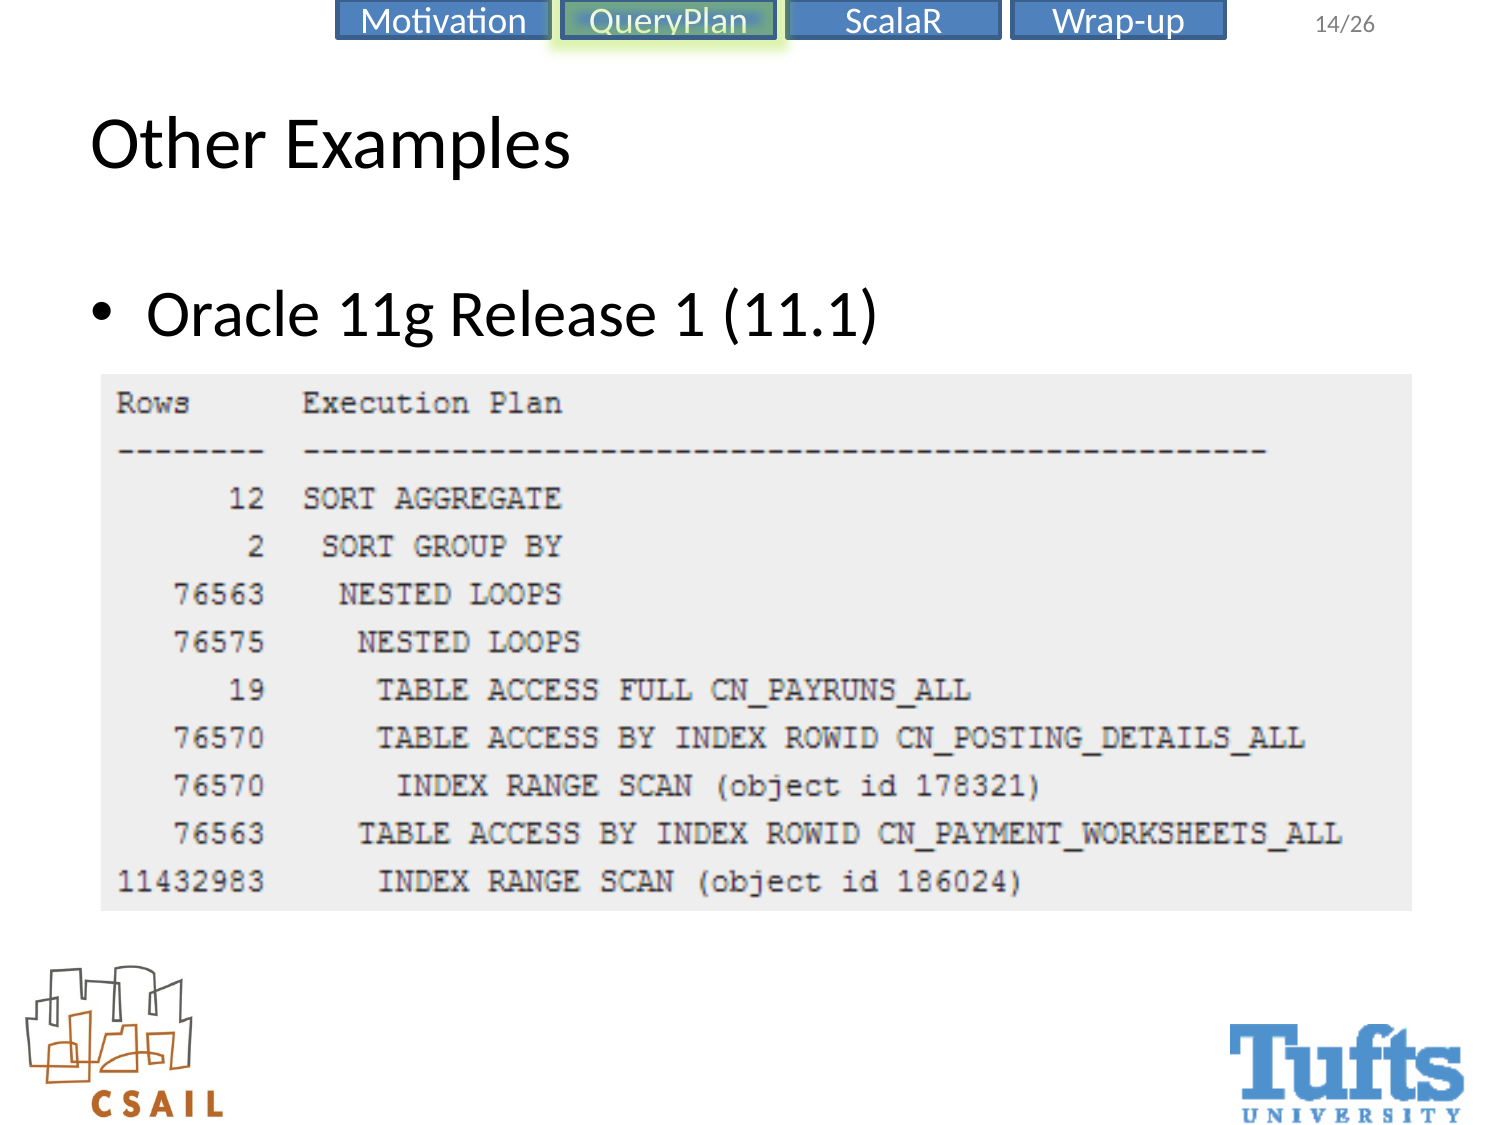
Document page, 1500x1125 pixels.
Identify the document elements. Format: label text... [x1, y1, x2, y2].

picture [0, 946, 257, 1122]
picture [99, 374, 1413, 911]
title Other Examples [75, 45, 1425, 233]
picture [1230, 1024, 1500, 1125]
list Oracle 11g Release 1 (11.1) [75, 262, 1425, 1005]
text_box [560, 0, 777, 40]
